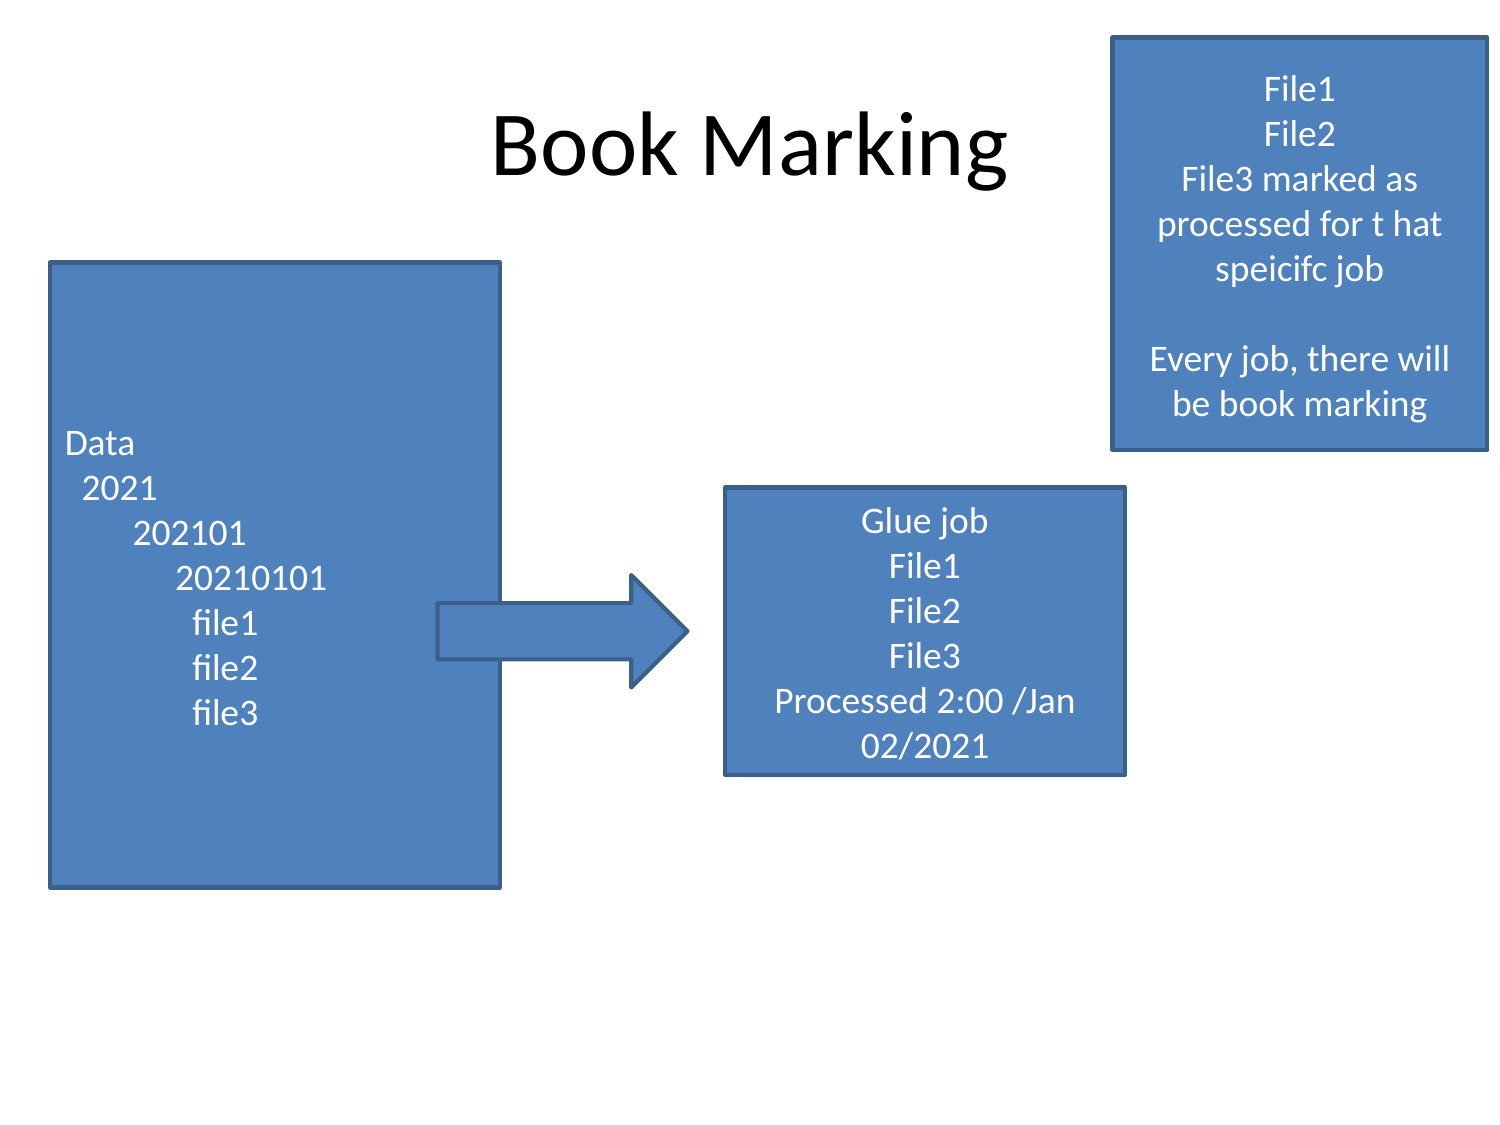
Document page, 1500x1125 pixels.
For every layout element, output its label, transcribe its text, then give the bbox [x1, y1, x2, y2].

text_box [435, 573, 690, 690]
title Book Marking [75, 45, 1110, 233]
text_box Data 2021 202101 20210101 file1 file2 file3 [48, 260, 502, 890]
text_box Glue job File1 File2 File3 Processed 2:00 /Jan 02/2021 [723, 485, 1127, 777]
text_box File1 File2 File3 marked as processed for t hat speicifc job Every job, there will be book marking [1110, 35, 1489, 452]
